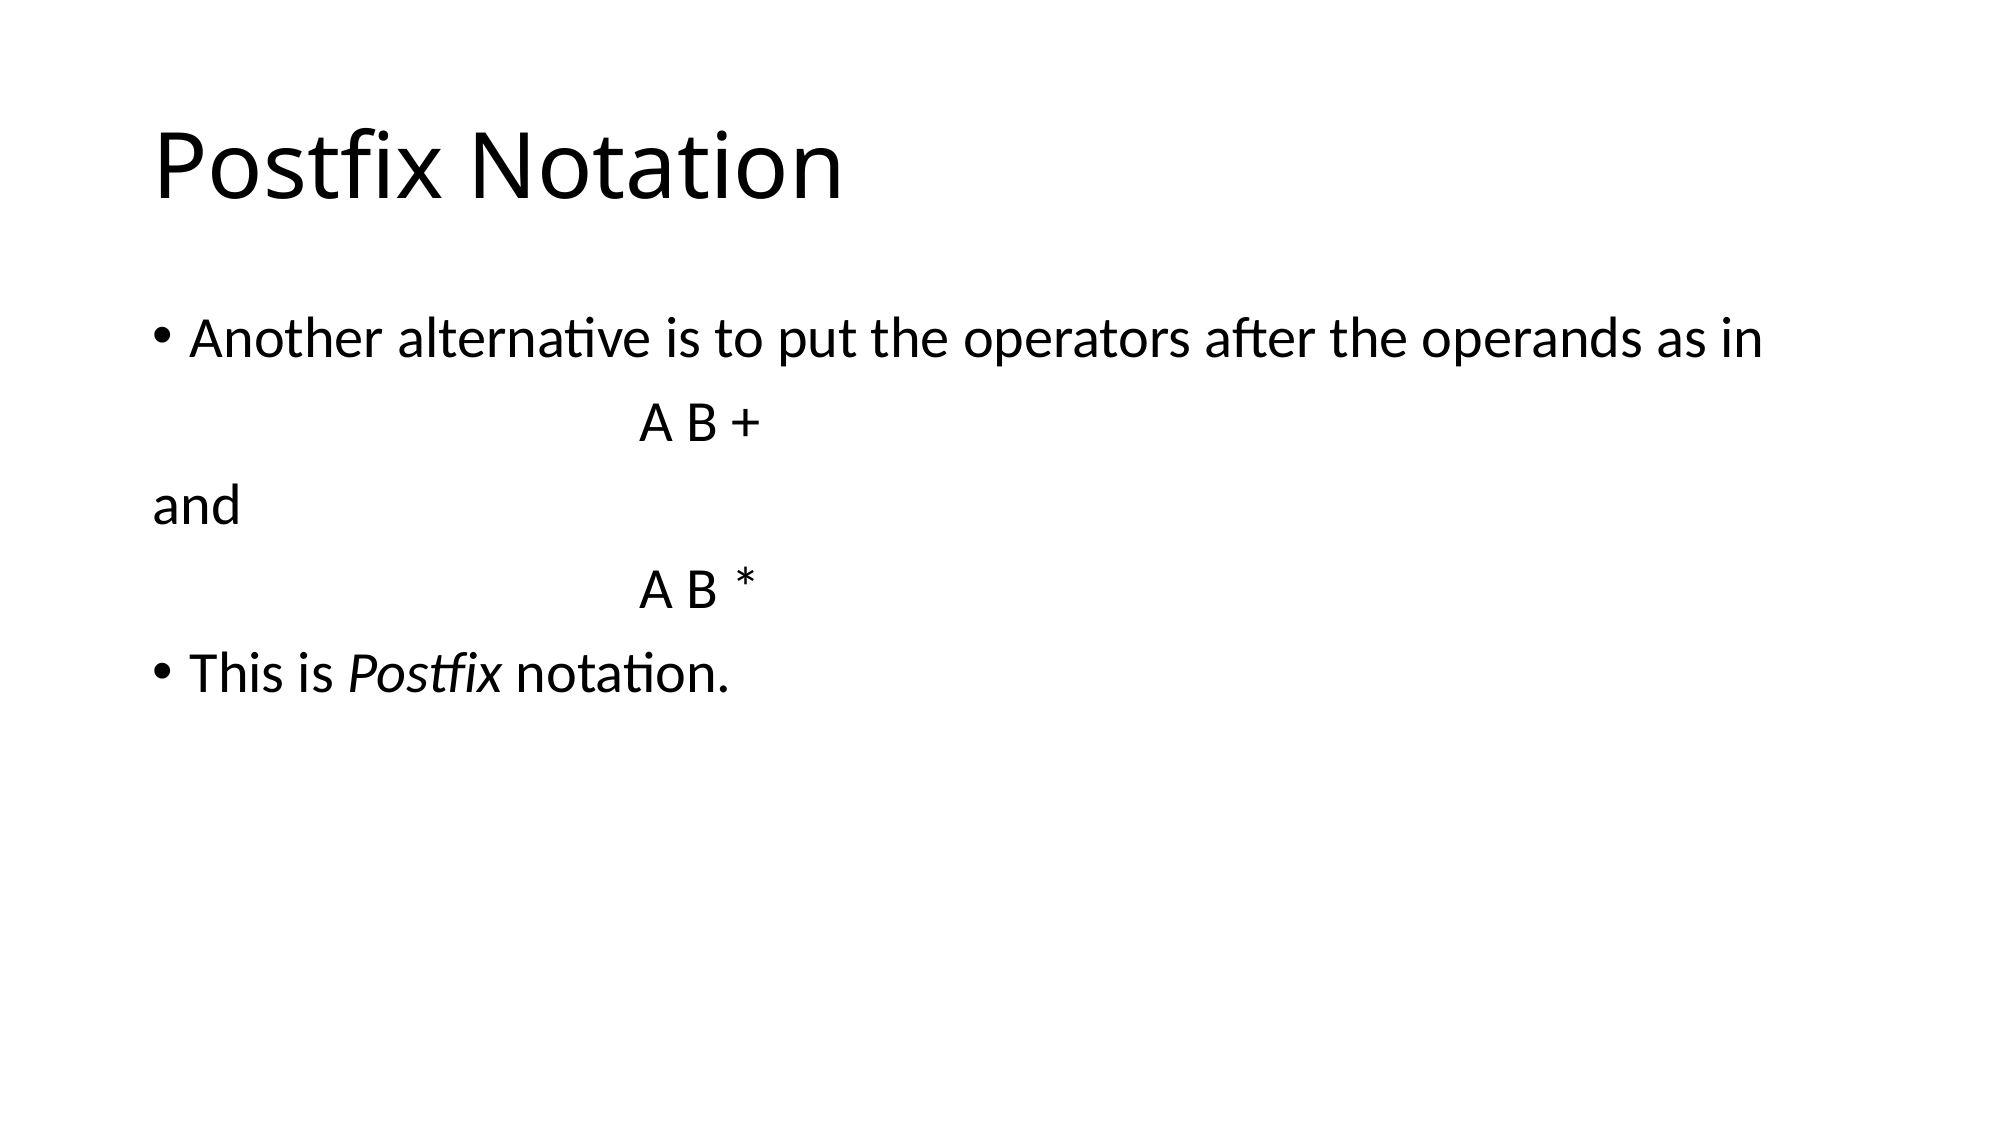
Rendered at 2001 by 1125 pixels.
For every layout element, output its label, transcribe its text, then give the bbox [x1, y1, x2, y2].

list Another alternative is to put the operators after the operands as in A B + and A B * This is Postfix notation. [137, 299, 1863, 1014]
title Postfix Notation [137, 59, 1863, 278]
